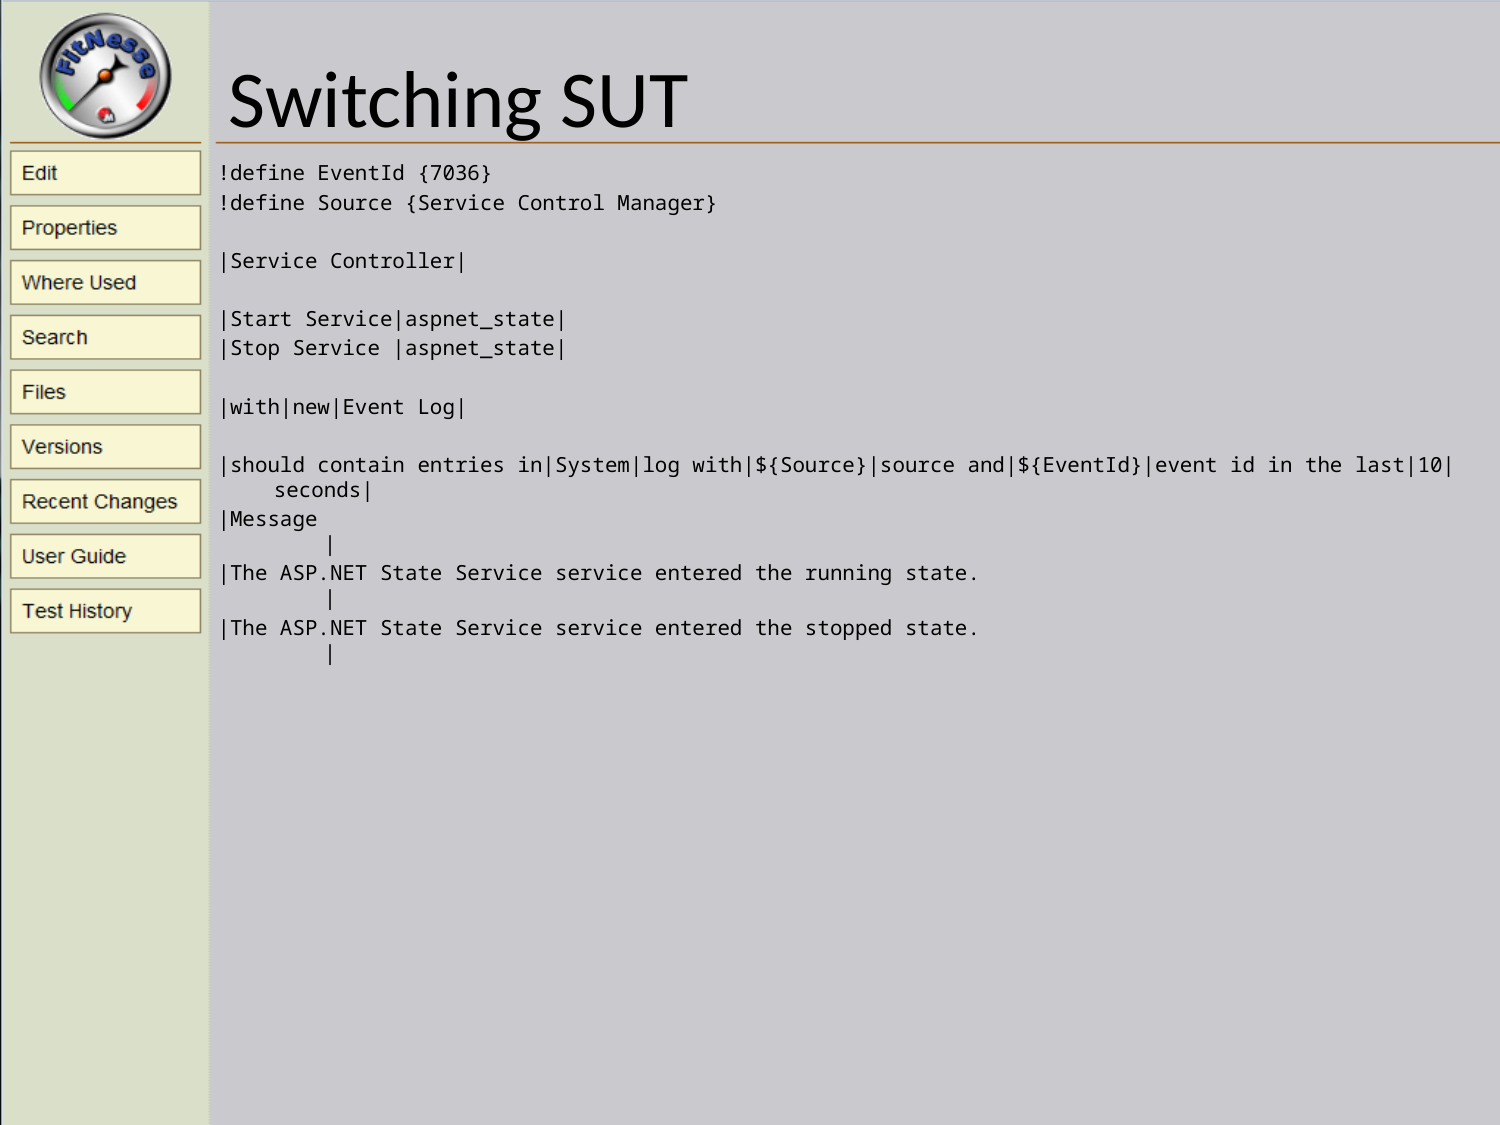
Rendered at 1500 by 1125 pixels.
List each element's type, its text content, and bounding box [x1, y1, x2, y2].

title Switching SUT [213, 38, 1500, 152]
picture [0, 0, 1500, 1125]
list !define EventId {7036} !define Source {Service Control Manager} |Service Controller| |Start Service|aspnet_state| |Stop Service |aspnet_state| |with|new|Event Log| |should contain entries in|System|log with|${Source}|source and|${EventId}|event id in the last|10|seconds| |Message | |The ASP.NET State Service service entered the running state. | |The ASP.NET State Service service entered the stopped state. | [202, 152, 1500, 588]
